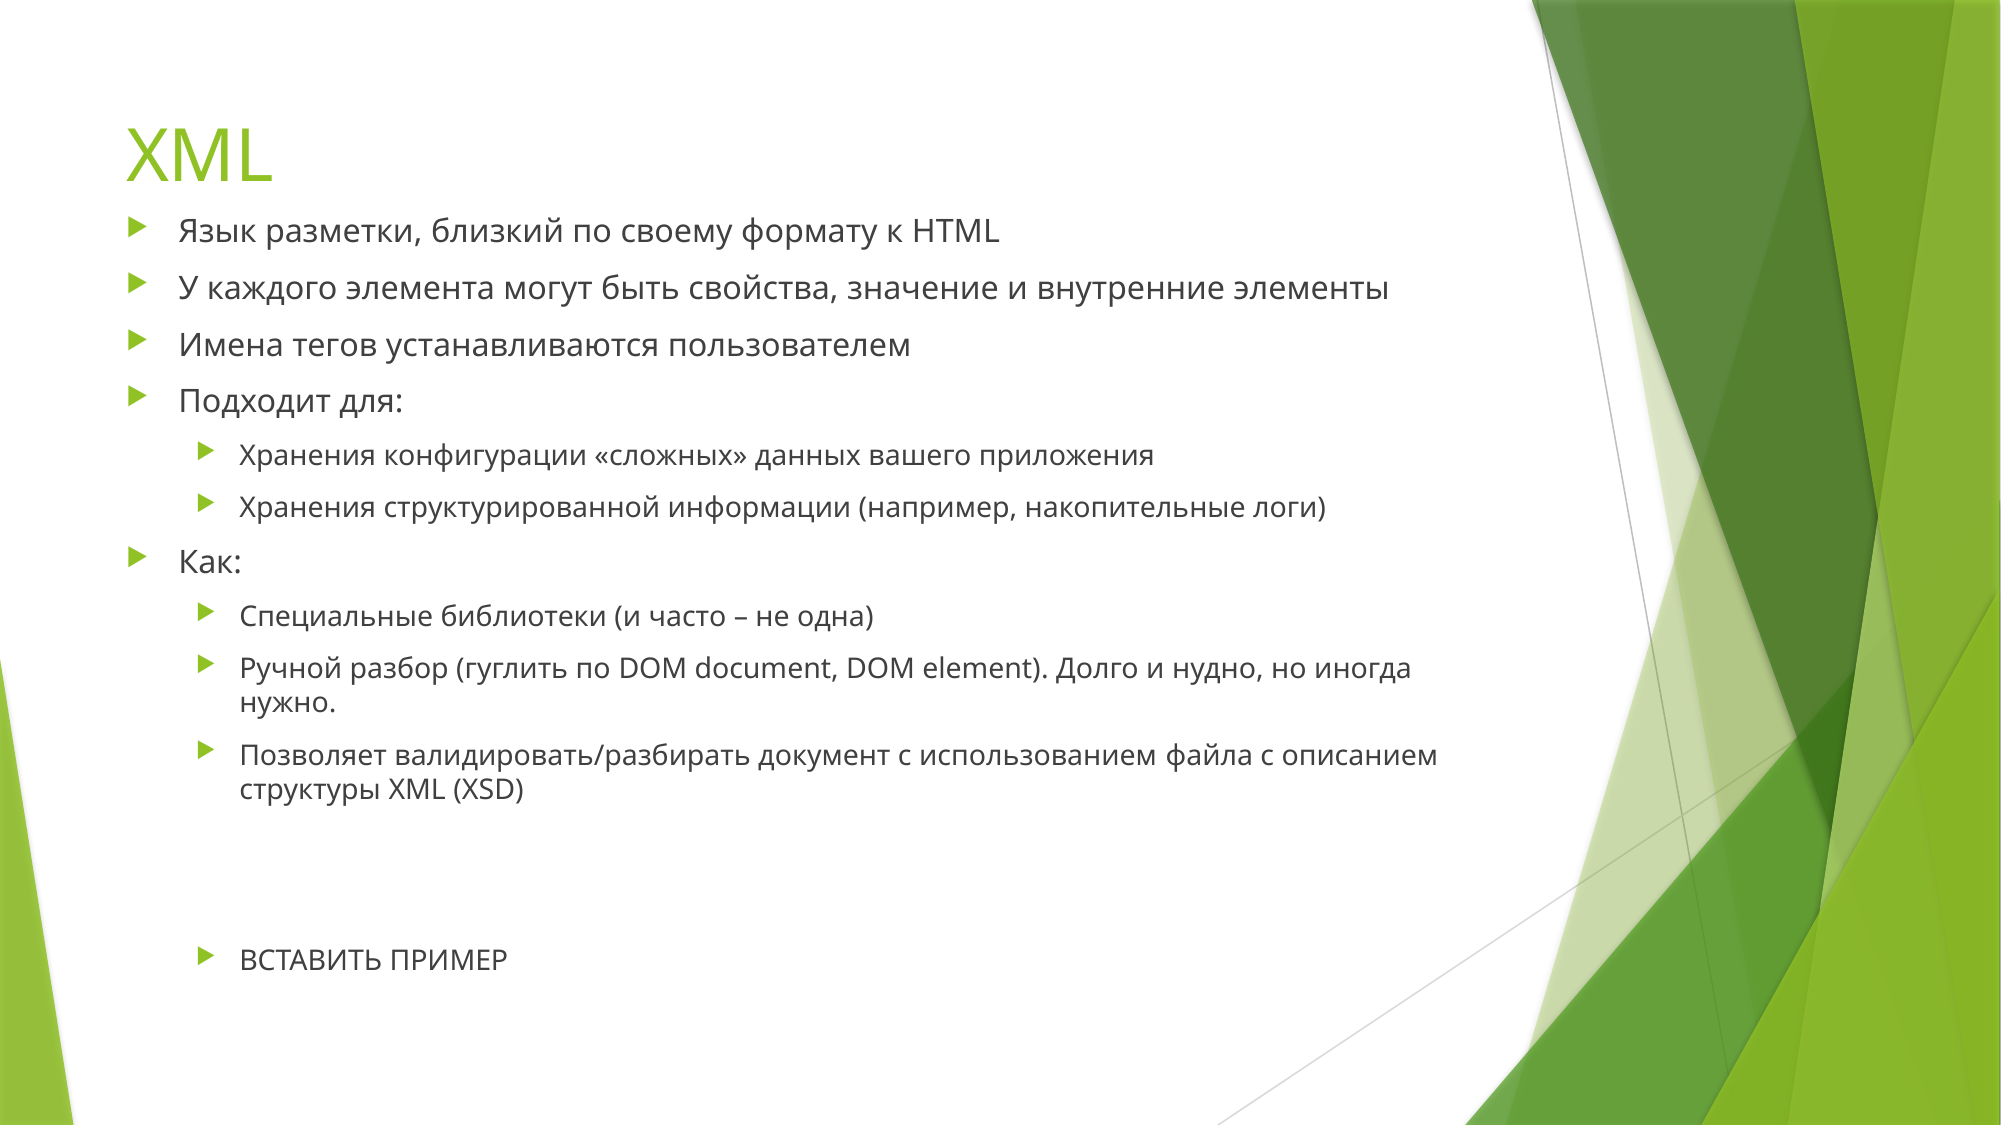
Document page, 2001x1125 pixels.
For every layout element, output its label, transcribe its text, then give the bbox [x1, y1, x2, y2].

title XML [111, 99, 1522, 203]
list Язык разметки, близкий по своему формату к HTML У каждого элемента могут быть свойства, значение и внутренние элементы Имена тегов устанавливаются пользователем Подходит для: Хранения конфигурации «сложных» данных вашего приложения Хранения структурированной информации (например, накопительные логи) Как: Специальные библиотеки (и часто – не одна) Ручной разбор (гуглить по DOM document, DOM element). Долго и нудно, но иногда нужно. Позволяет валидировать/разбирать документ с использованием файла с описанием структуры XML (XSD) ВСТАВИТЬ ПРИМЕР [111, 203, 1522, 992]
